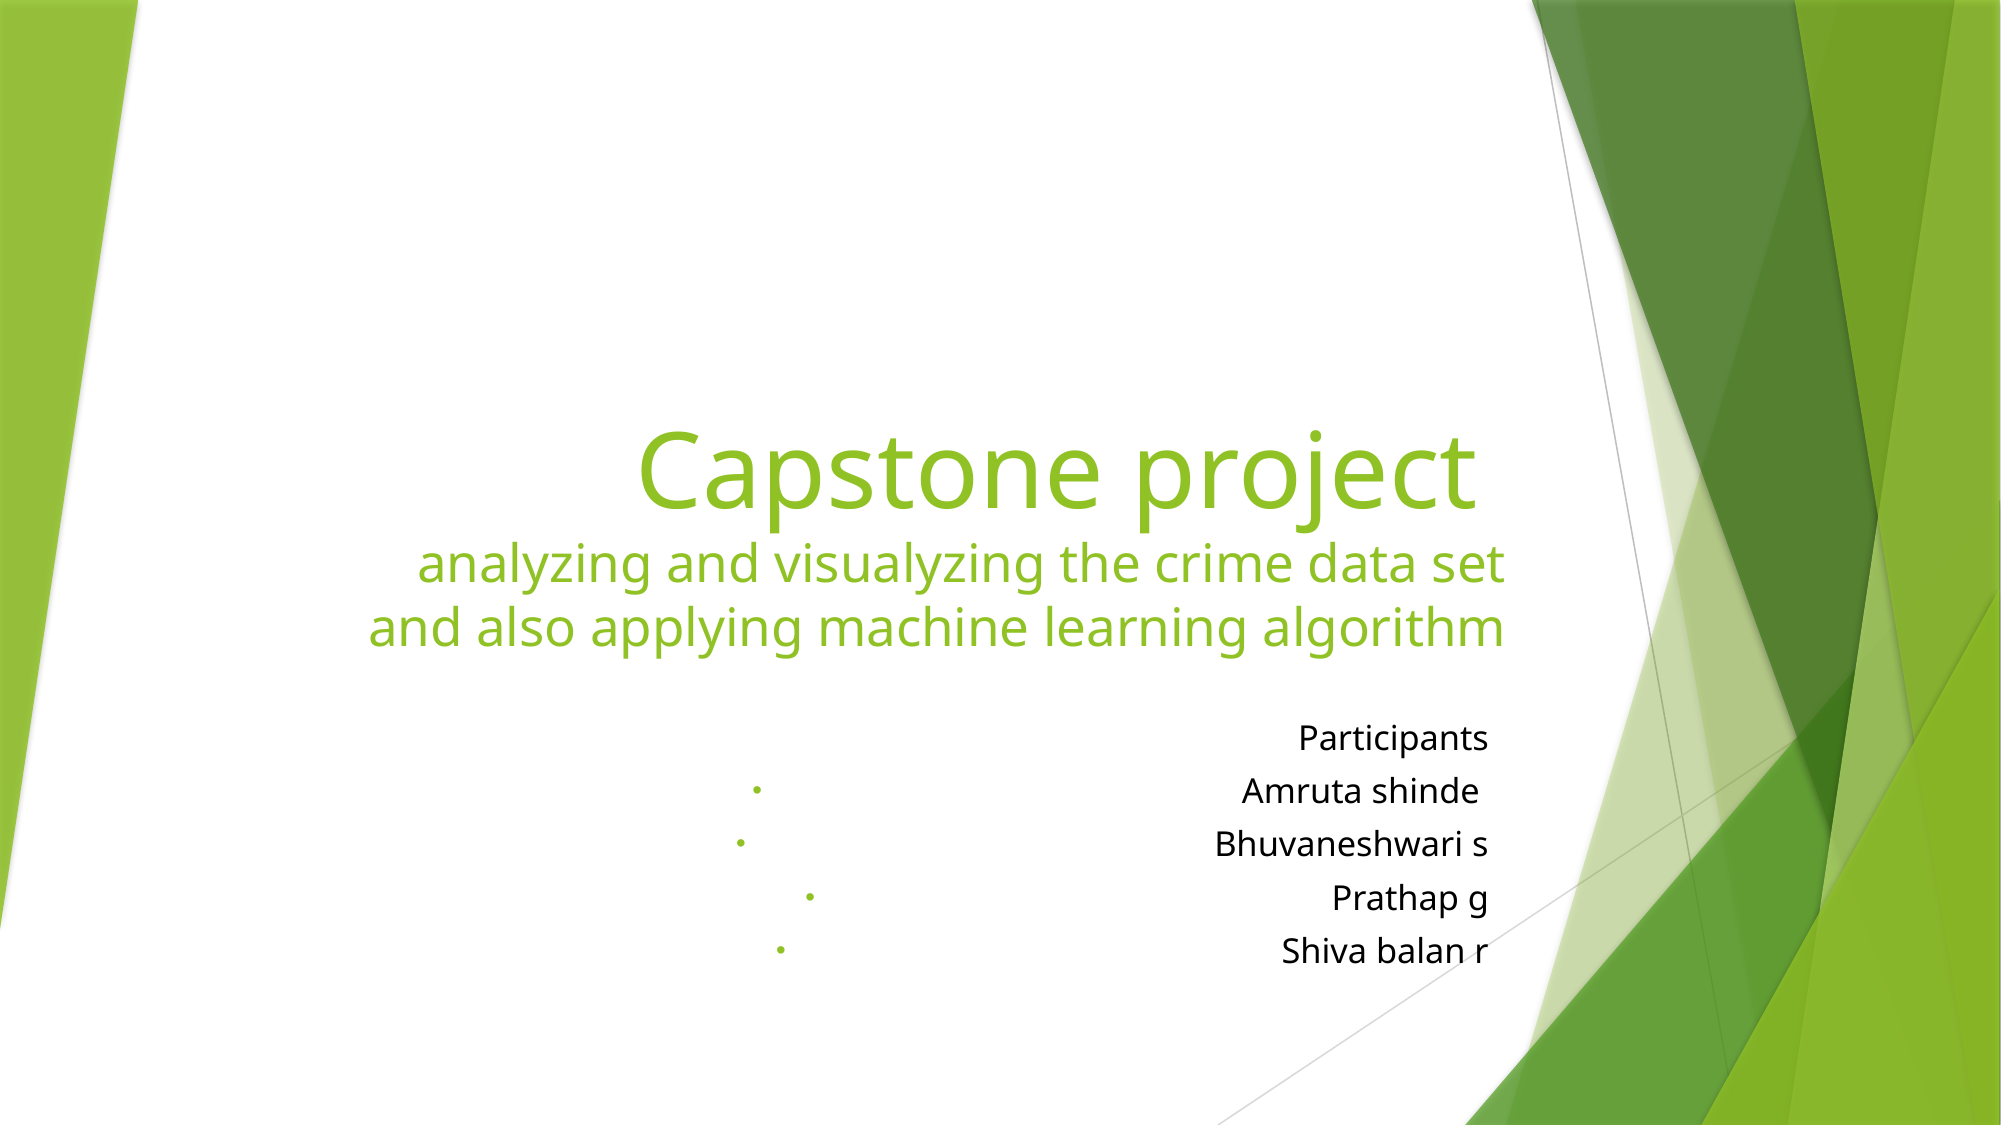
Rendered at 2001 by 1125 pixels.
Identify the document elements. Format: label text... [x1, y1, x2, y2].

subtitle Participants Amruta shinde Bhuvaneshwari s Prathap g Shiva balan r [229, 708, 1504, 979]
title Capstone project analyzing and visualyzing the crime data set and also applying machine learning algorithm [247, 394, 1522, 665]
